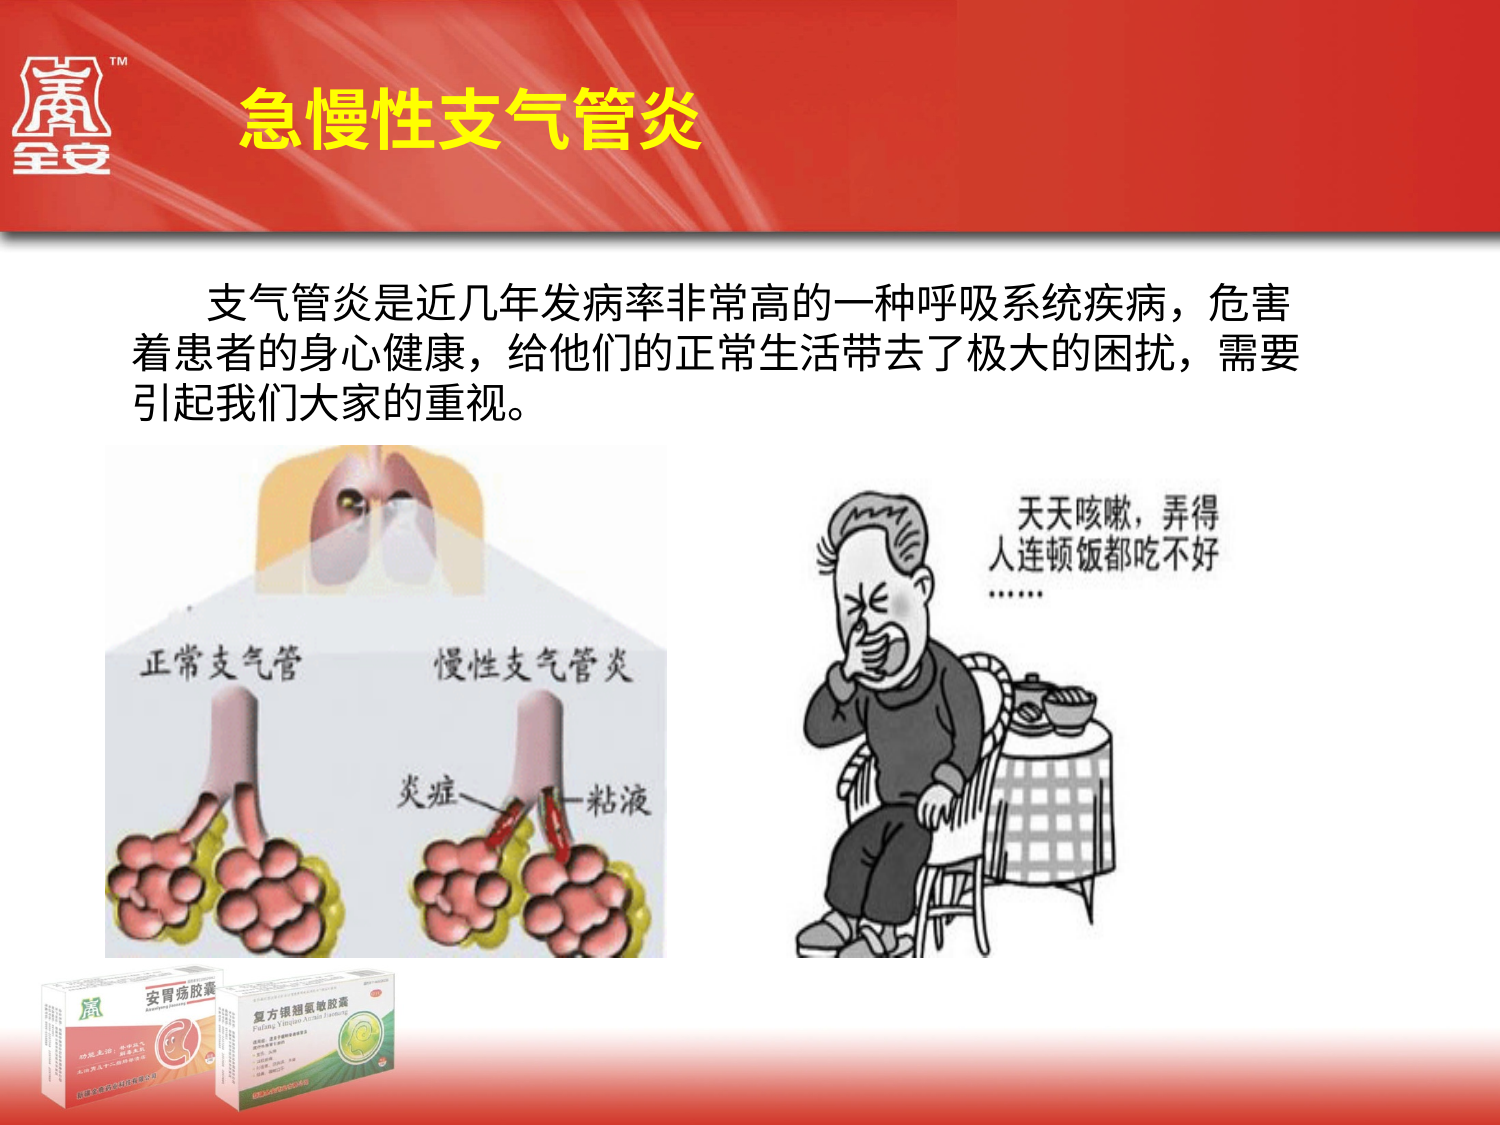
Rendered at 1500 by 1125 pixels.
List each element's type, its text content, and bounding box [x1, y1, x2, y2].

text_box 急慢性支气管炎 [222, 70, 739, 165]
picture [0, 0, 1500, 1125]
text_box 支气管炎是近几年发病率非常高的一种呼吸系统疾病，危害着患者的身心健康，给他们的正常生活带去了极大的困扰，需要引起我们大家的重视。 [117, 269, 1324, 480]
